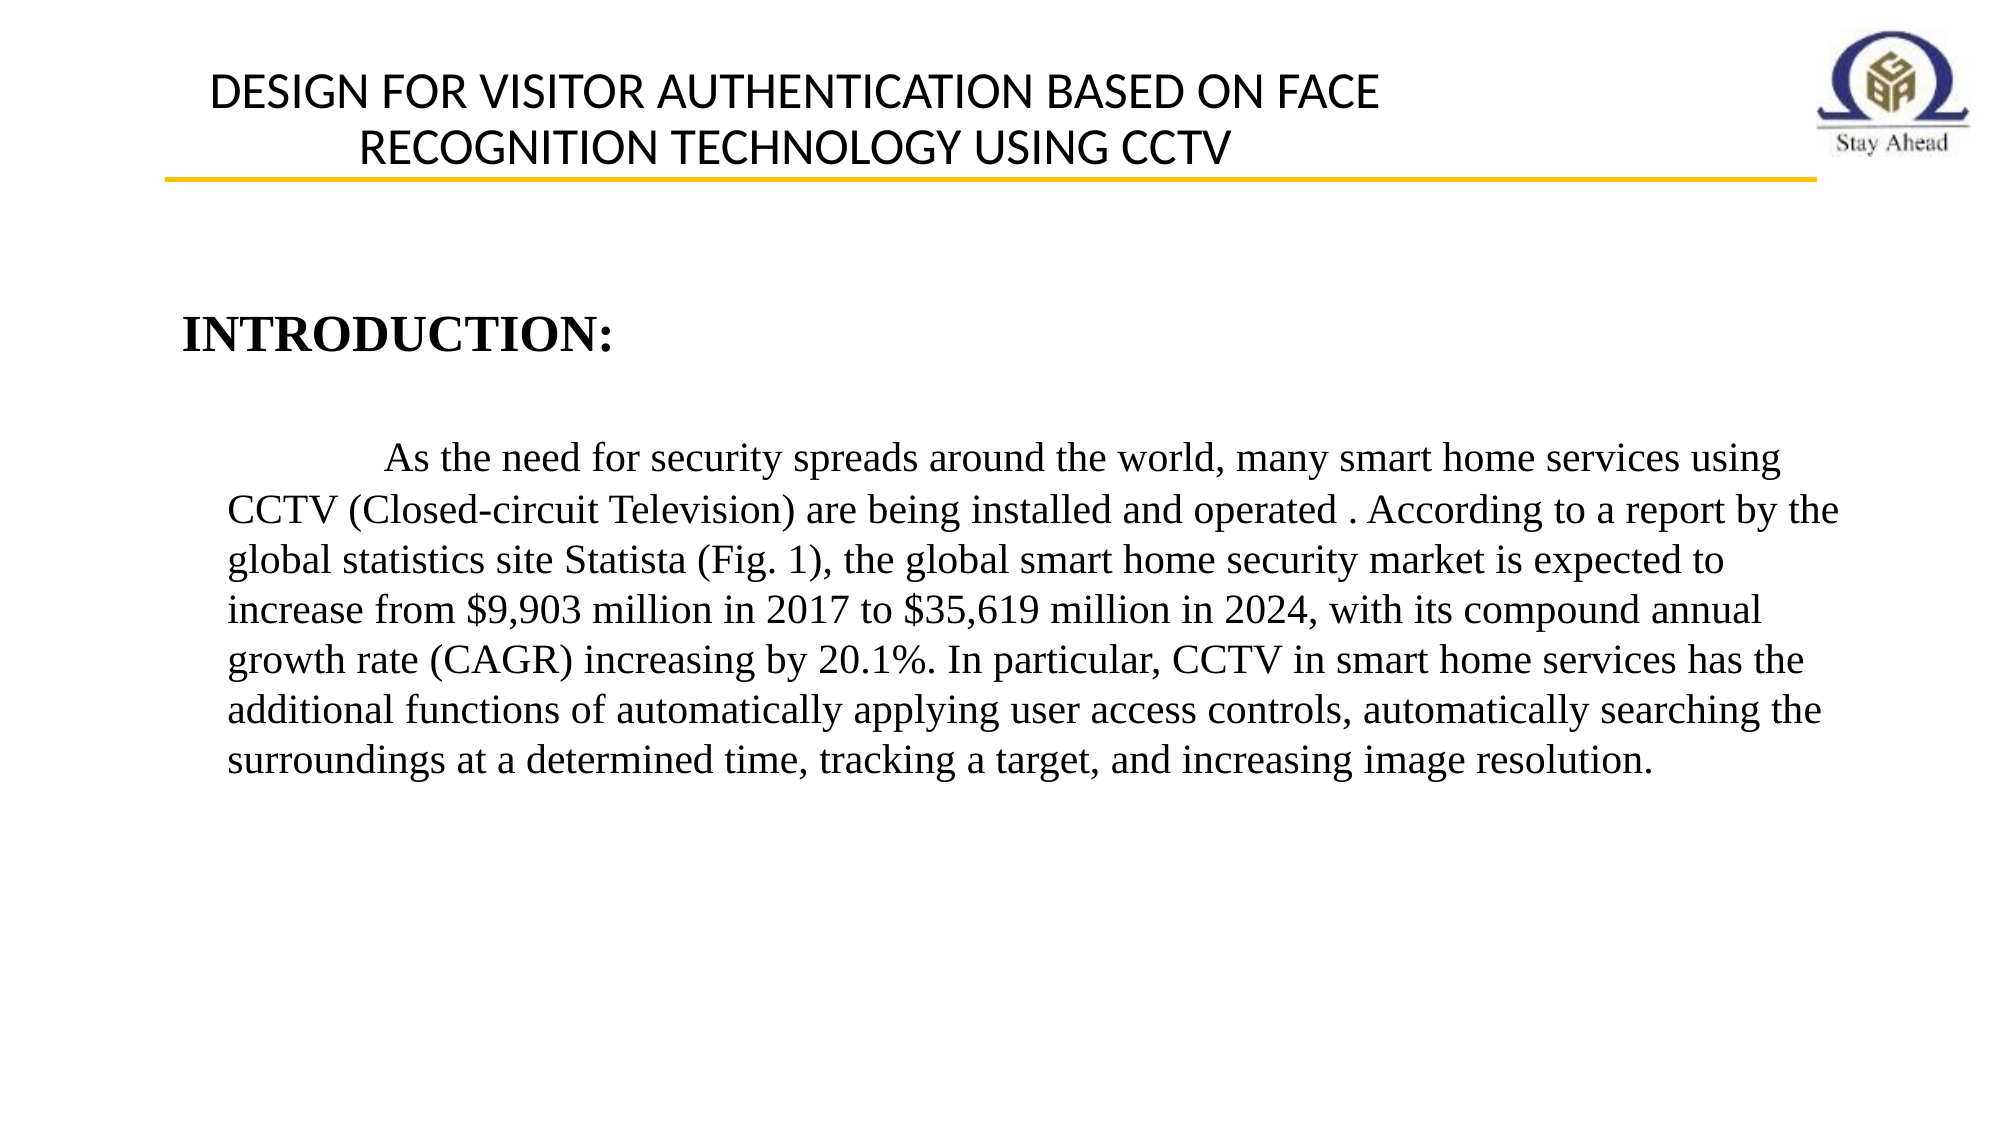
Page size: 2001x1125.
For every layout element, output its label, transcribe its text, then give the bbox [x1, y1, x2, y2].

title DESIGN FOR VISITOR AUTHENTICATION BASED ON FACE RECOGNITION TECHNOLOGY USING CCTV [137, 59, 1454, 180]
picture [1816, 28, 1971, 157]
list INTRODUCTION: As the need for security spreads around the world, many smart home services using CCTV (Closed-circuit Television) are being installed and operated . According to a report by the global statistics site Statista (Fig. 1), the global smart home security market is expected to increase from $9,903 million in 2017 to $35,619 million in 2024, with its compound annual growth rate (CAGR) increasing by 20.1%. In particular, CCTV in smart home services has the additional functions of automatically applying user access controls, automatically searching the surroundings at a determined time, tracking a target, and increasing image resolution. [137, 299, 1863, 1014]
